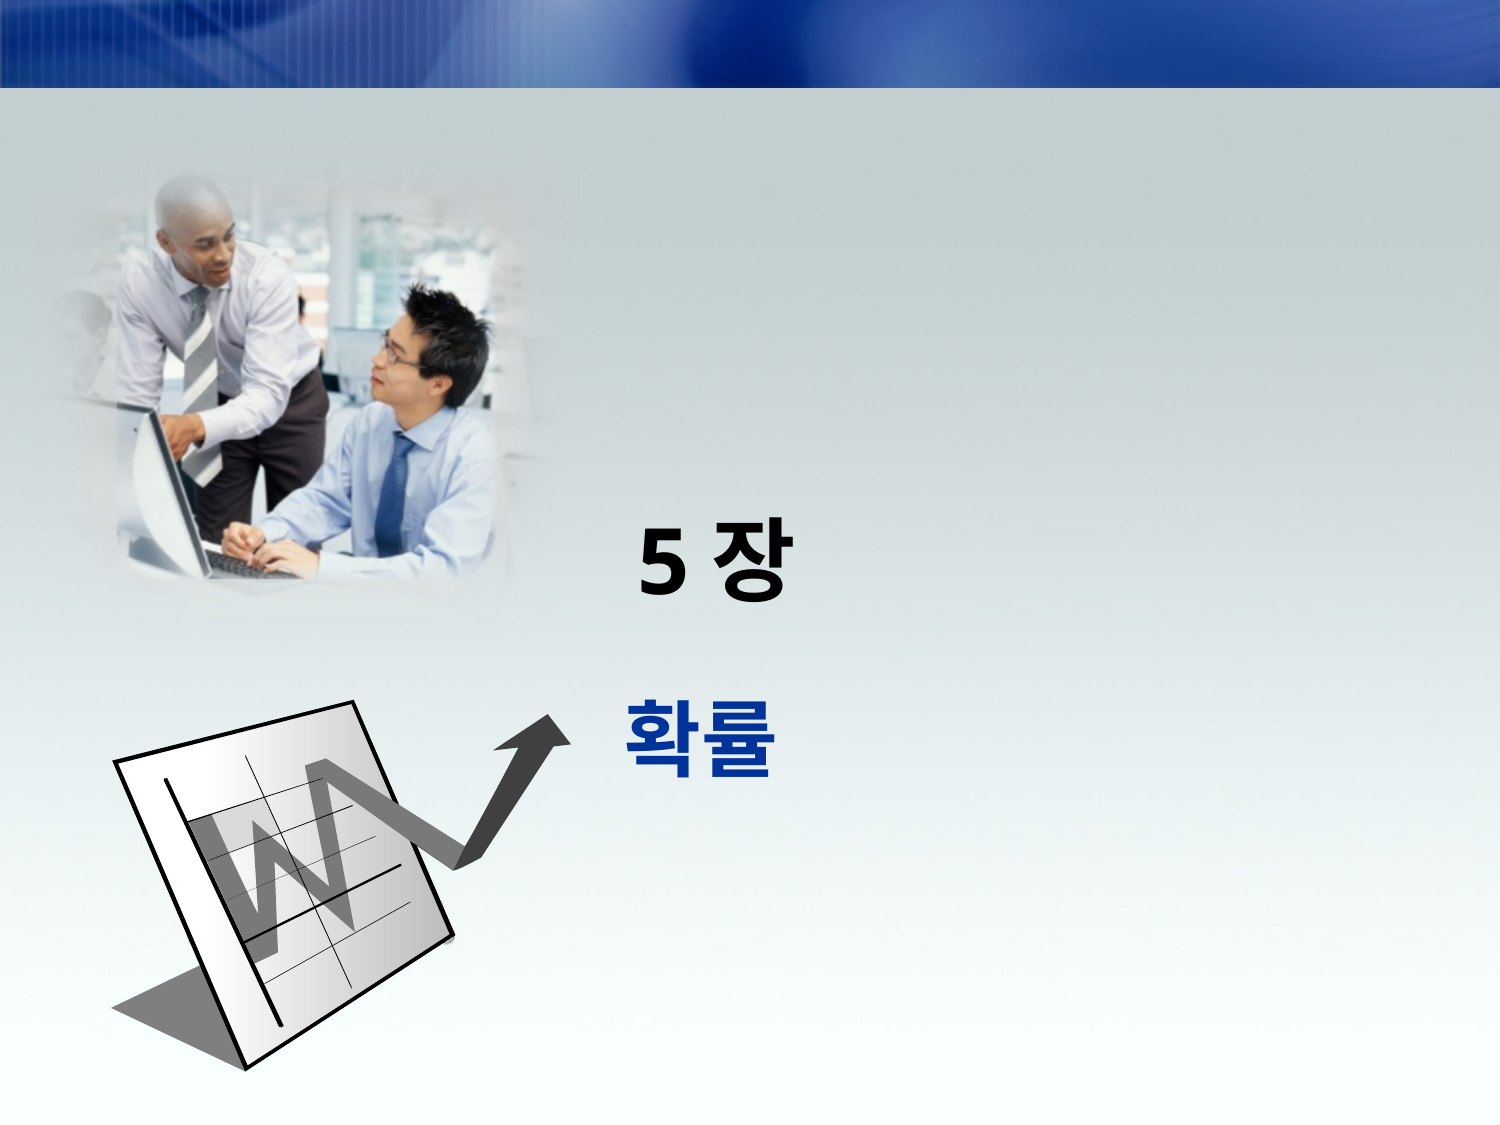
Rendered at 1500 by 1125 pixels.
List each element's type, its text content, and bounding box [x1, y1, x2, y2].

picture [0, 0, 1500, 1125]
subtitle 확률 [624, 687, 1500, 900]
title 5장 [637, 512, 1500, 613]
